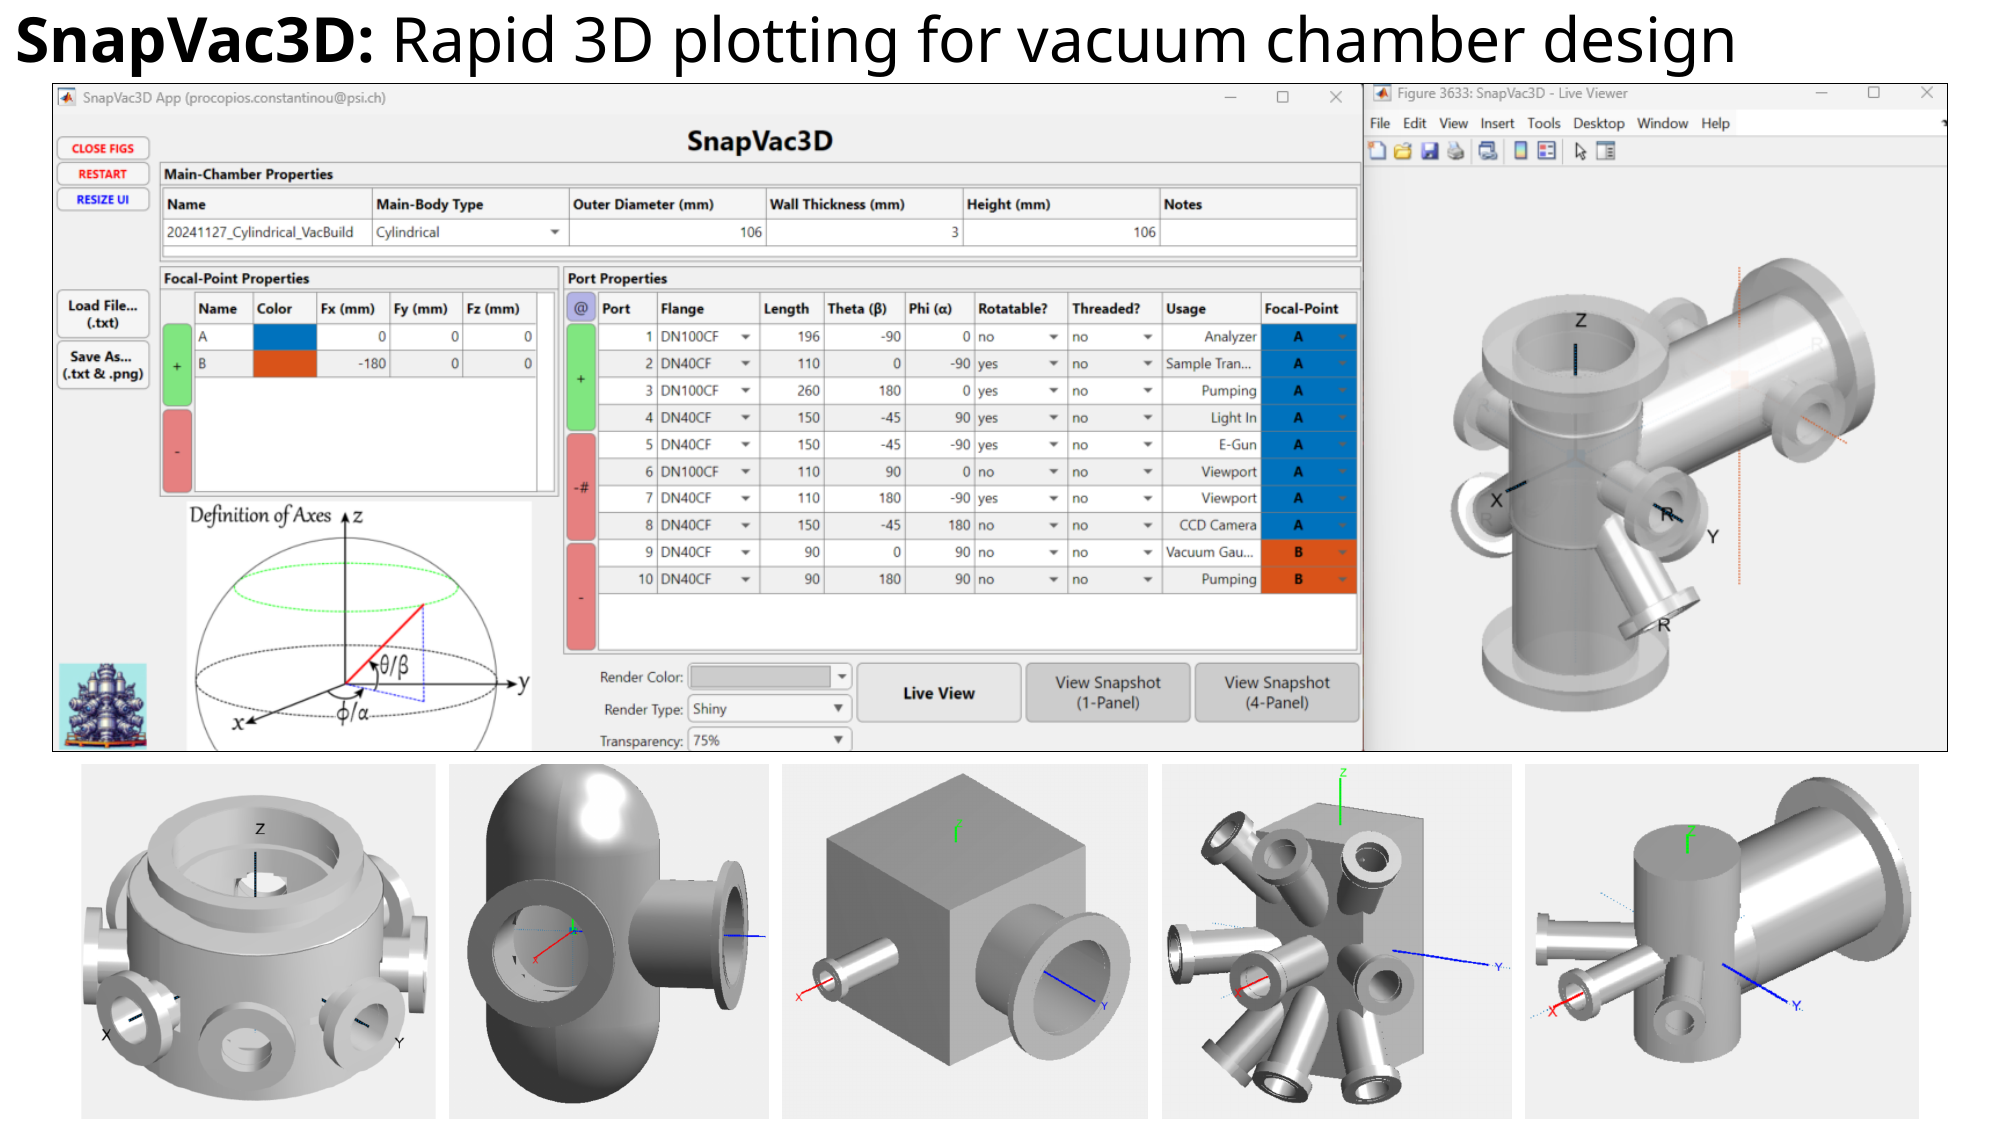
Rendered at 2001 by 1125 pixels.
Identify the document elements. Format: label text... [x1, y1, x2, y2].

picture [1162, 764, 1512, 1119]
picture [782, 764, 1149, 1119]
picture [1525, 764, 1919, 1119]
picture [81, 764, 436, 1119]
text_box SnapVac3D: Rapid 3D plotting for vacuum chamber design [0, 0, 2000, 84]
picture [52, 83, 1948, 752]
picture [449, 764, 769, 1119]
